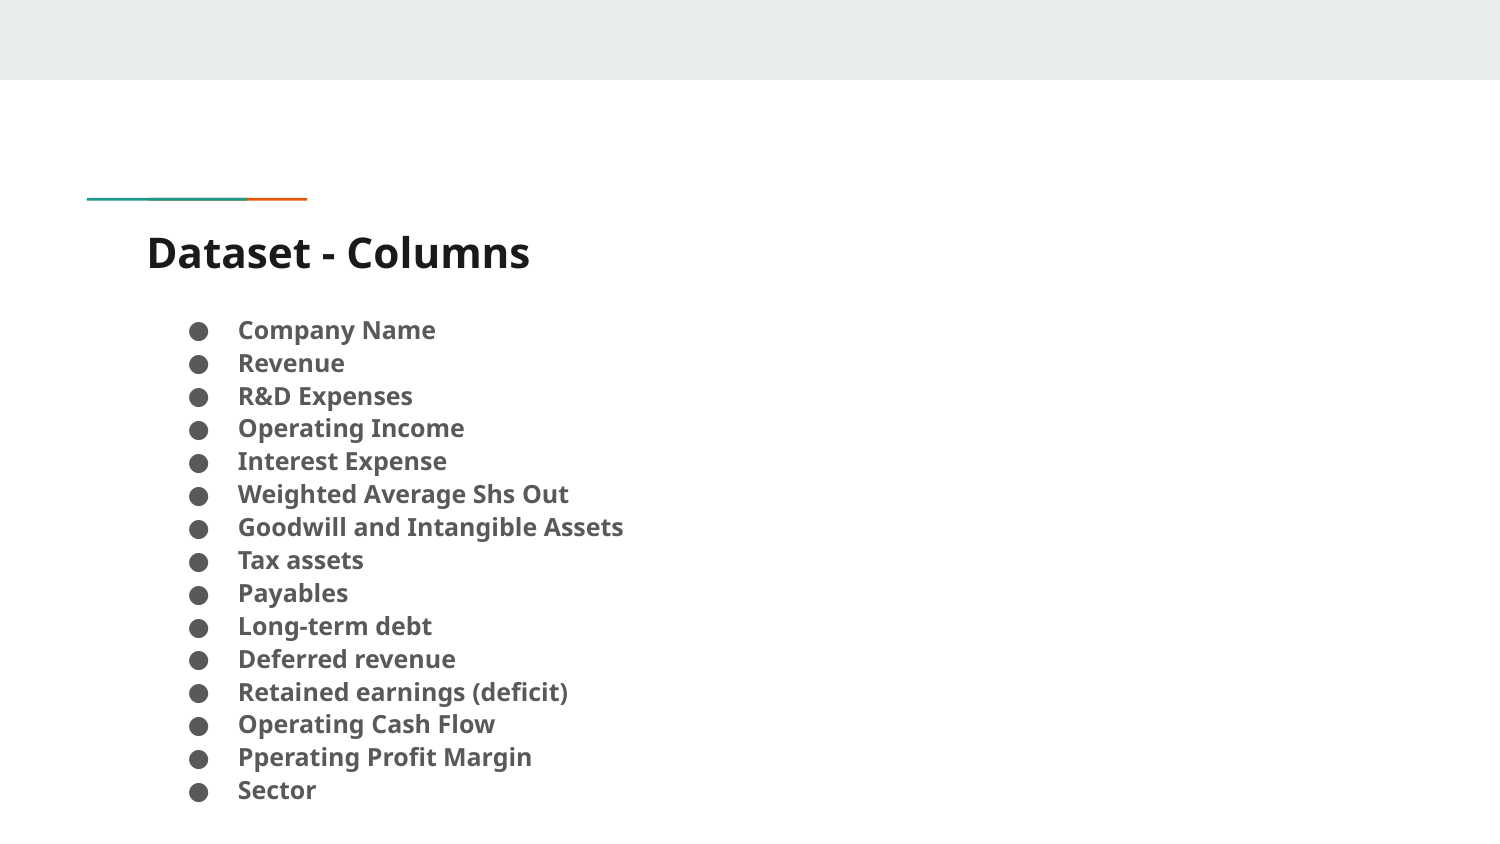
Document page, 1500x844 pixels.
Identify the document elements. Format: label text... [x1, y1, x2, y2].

title Dataset - Columns [131, 208, 1393, 297]
list Company Name Revenue R&D Expenses Operating Income Interest Expense Weighted Average Shs Out Goodwill and Intangible Assets Tax assets Payables Long-term debt Deferred revenue Retained earnings (deficit) Operating Cash Flow Pperating Profit Margin Sector [147, 296, 757, 844]
